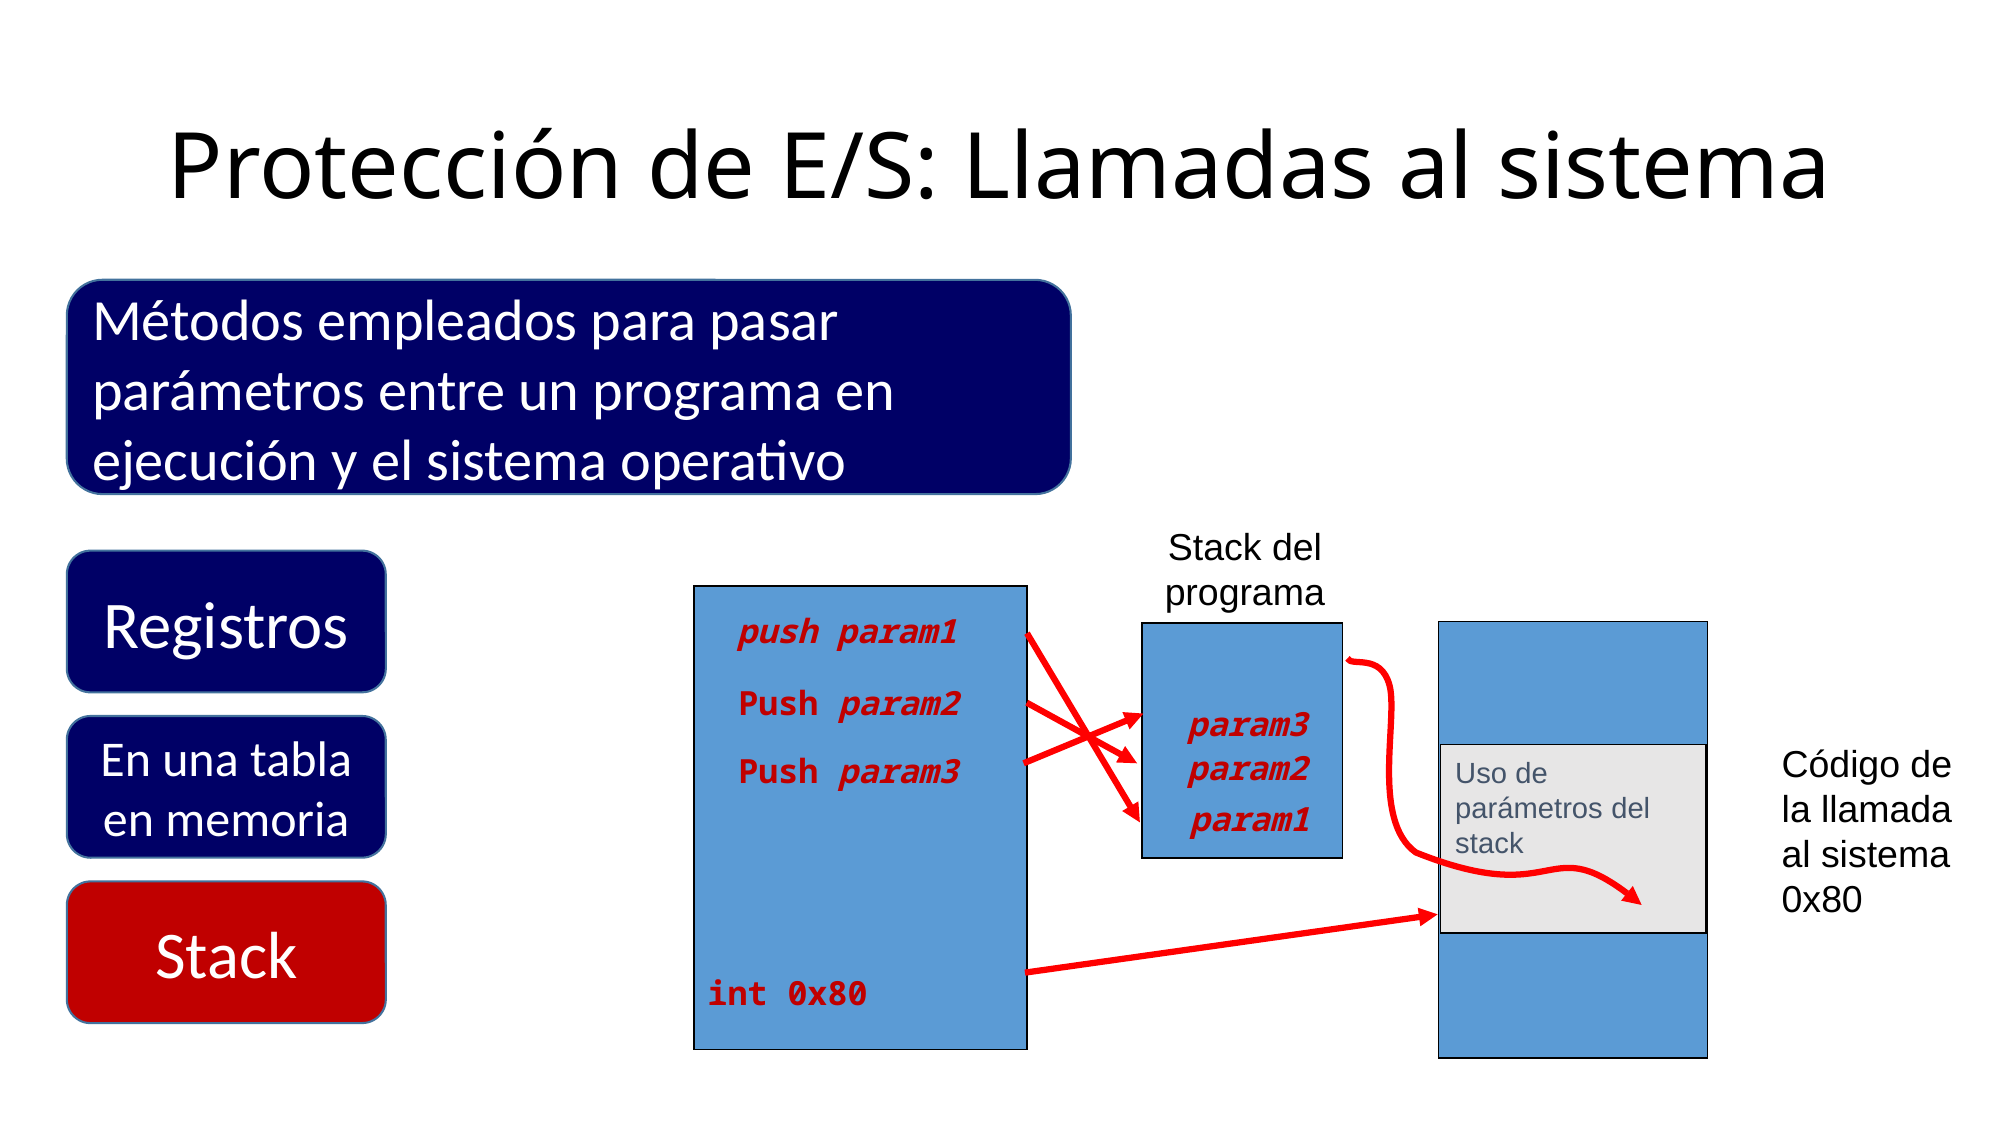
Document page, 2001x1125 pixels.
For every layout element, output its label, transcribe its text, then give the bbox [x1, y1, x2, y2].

text_box Métodos empleados para pasar parámetros entre un programa en ejecución y el sistema operativo [65, 278, 1072, 496]
text_box Push param2 [723, 674, 974, 730]
text_box push param1 [722, 602, 972, 658]
text_box [1142, 622, 1343, 858]
text_box param2 [1172, 751, 1323, 795]
text_box [1438, 621, 1708, 1059]
text_box param1 [1174, 790, 1325, 846]
text_box [693, 586, 1027, 1050]
text_box Registros [65, 549, 387, 694]
text_box [1089, 738, 1140, 823]
text_box [1440, 744, 1707, 934]
text_box int 0x80 [692, 964, 930, 1020]
title Protección de E/S: Llamadas al sistema [137, 59, 1863, 278]
text_box [1023, 712, 1144, 764]
text_box Stack [65, 880, 387, 1025]
text_box [1024, 909, 1438, 973]
text_box [1088, 737, 1138, 764]
text_box Uso de parámetros del stack [1455, 747, 1676, 867]
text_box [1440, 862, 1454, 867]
text_box [1347, 658, 1642, 905]
text_box Stack del programa [1142, 515, 1348, 621]
text_box Push param3 [723, 743, 973, 798]
text_box En una tabla en memoria [65, 714, 387, 859]
text_box param3 [1172, 695, 1323, 751]
text_box Código de la llamada al sistema 0x80 [1766, 732, 1993, 927]
